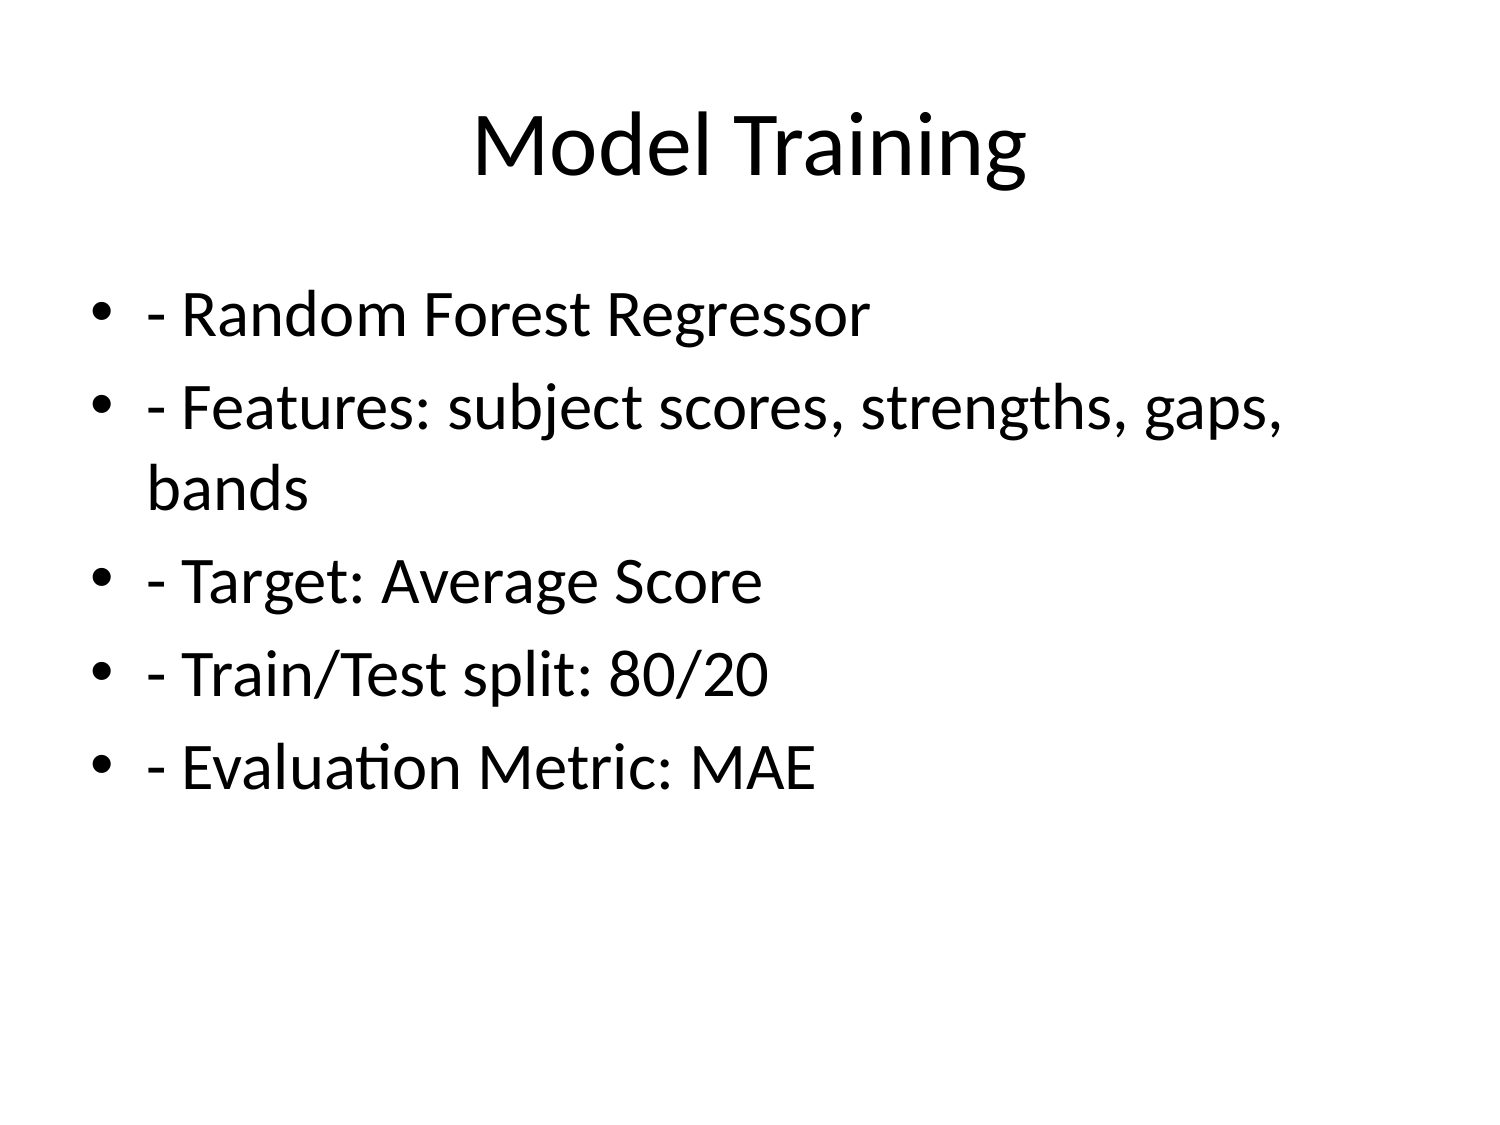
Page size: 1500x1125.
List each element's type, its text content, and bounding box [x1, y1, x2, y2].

list - Random Forest Regressor - Features: subject scores, strengths, gaps, bands - Target: Average Score - Train/Test split: 80/20 - Evaluation Metric: MAE [75, 262, 1425, 1005]
title Model Training [75, 45, 1425, 233]
